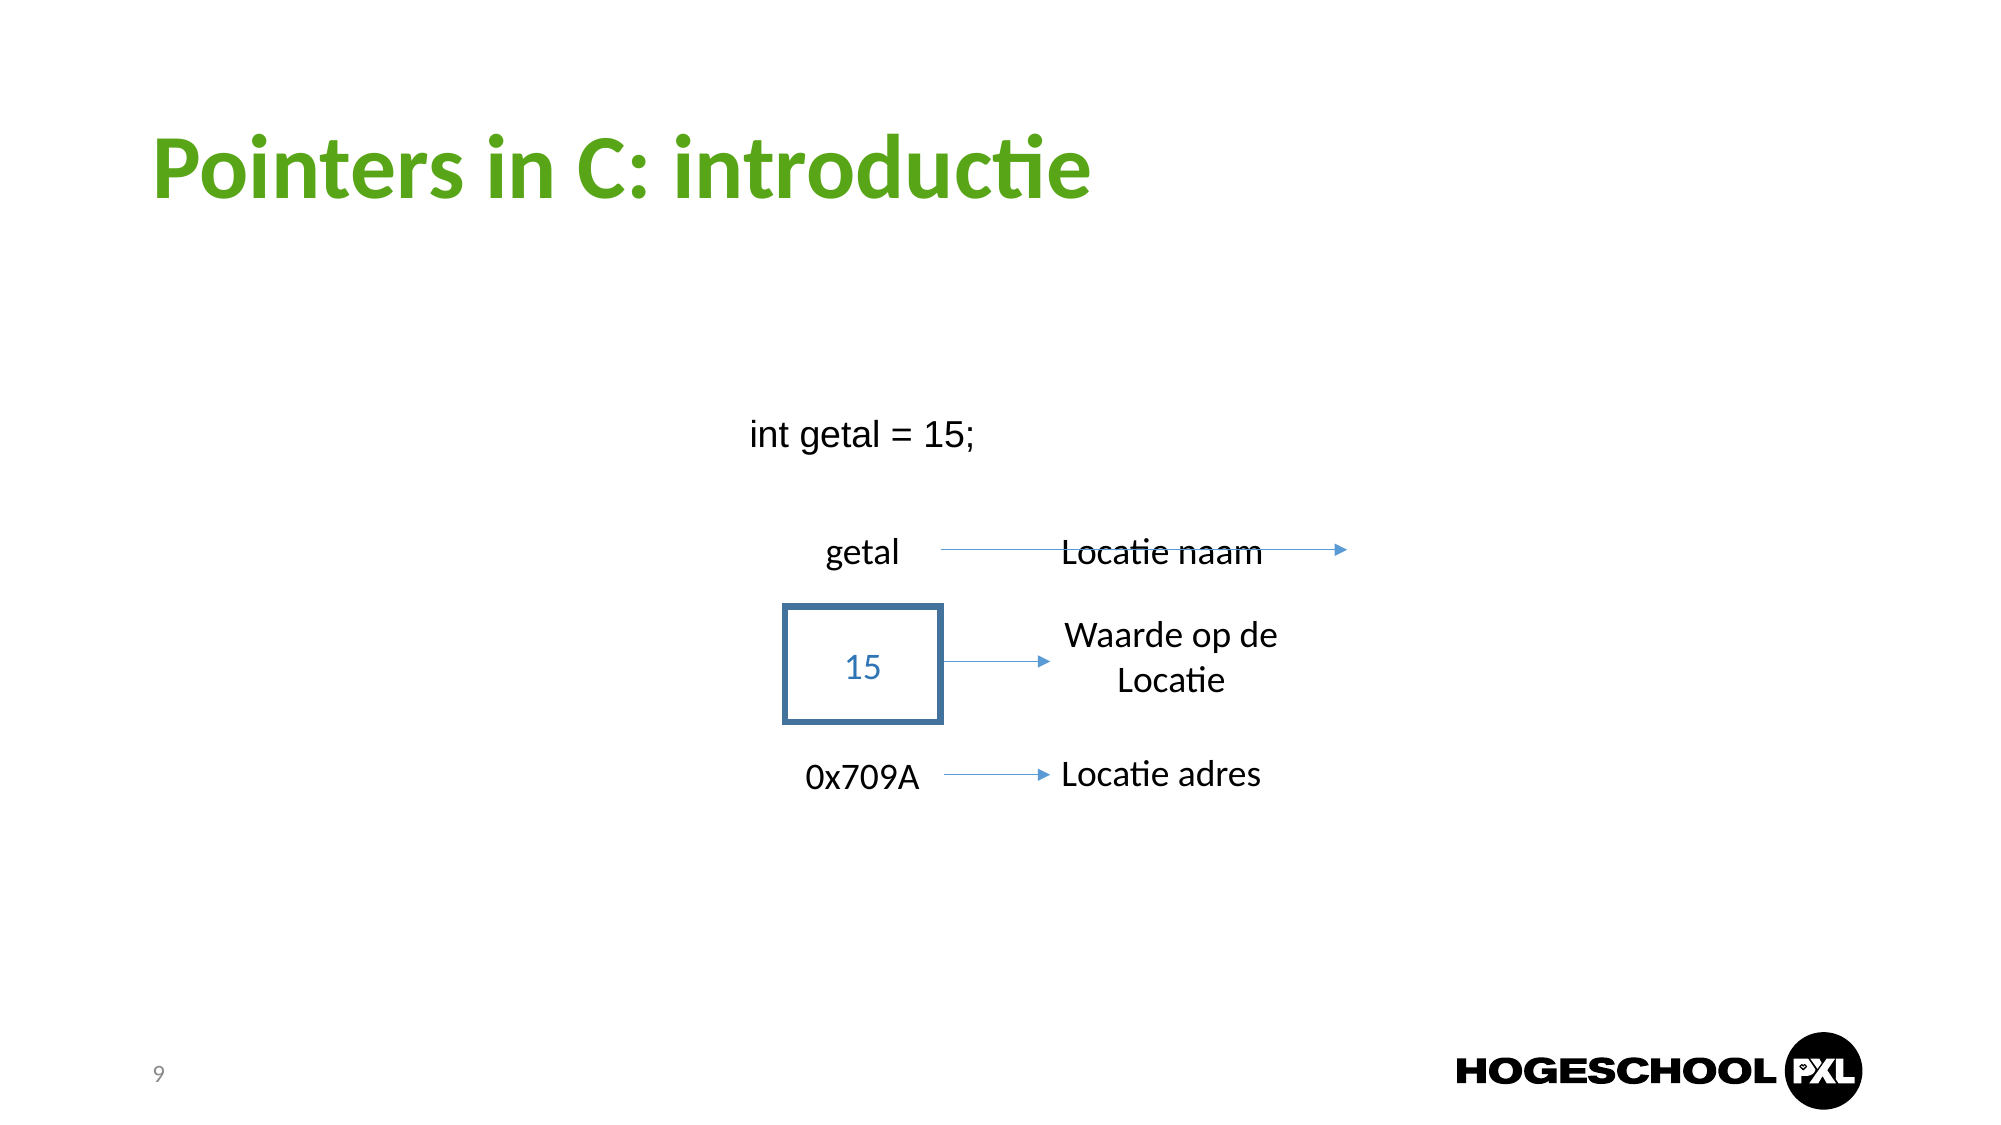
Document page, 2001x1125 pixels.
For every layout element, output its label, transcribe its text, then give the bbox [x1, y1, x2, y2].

text_box 0x709A [784, 744, 941, 805]
title Pointers in C: introductie [137, 59, 1863, 278]
text_box Waarde op de Locatie [1046, 602, 1297, 708]
slide_number 9 [137, 1042, 369, 1103]
text_box getal [784, 519, 941, 580]
text_box Locatie adres [1046, 742, 1348, 802]
text_box Locatie naam [1046, 550, 1348, 580]
text_box int getal = 15; [734, 402, 991, 508]
text_box 15 [784, 605, 942, 723]
text_box Locatie naam [1046, 519, 1348, 549]
